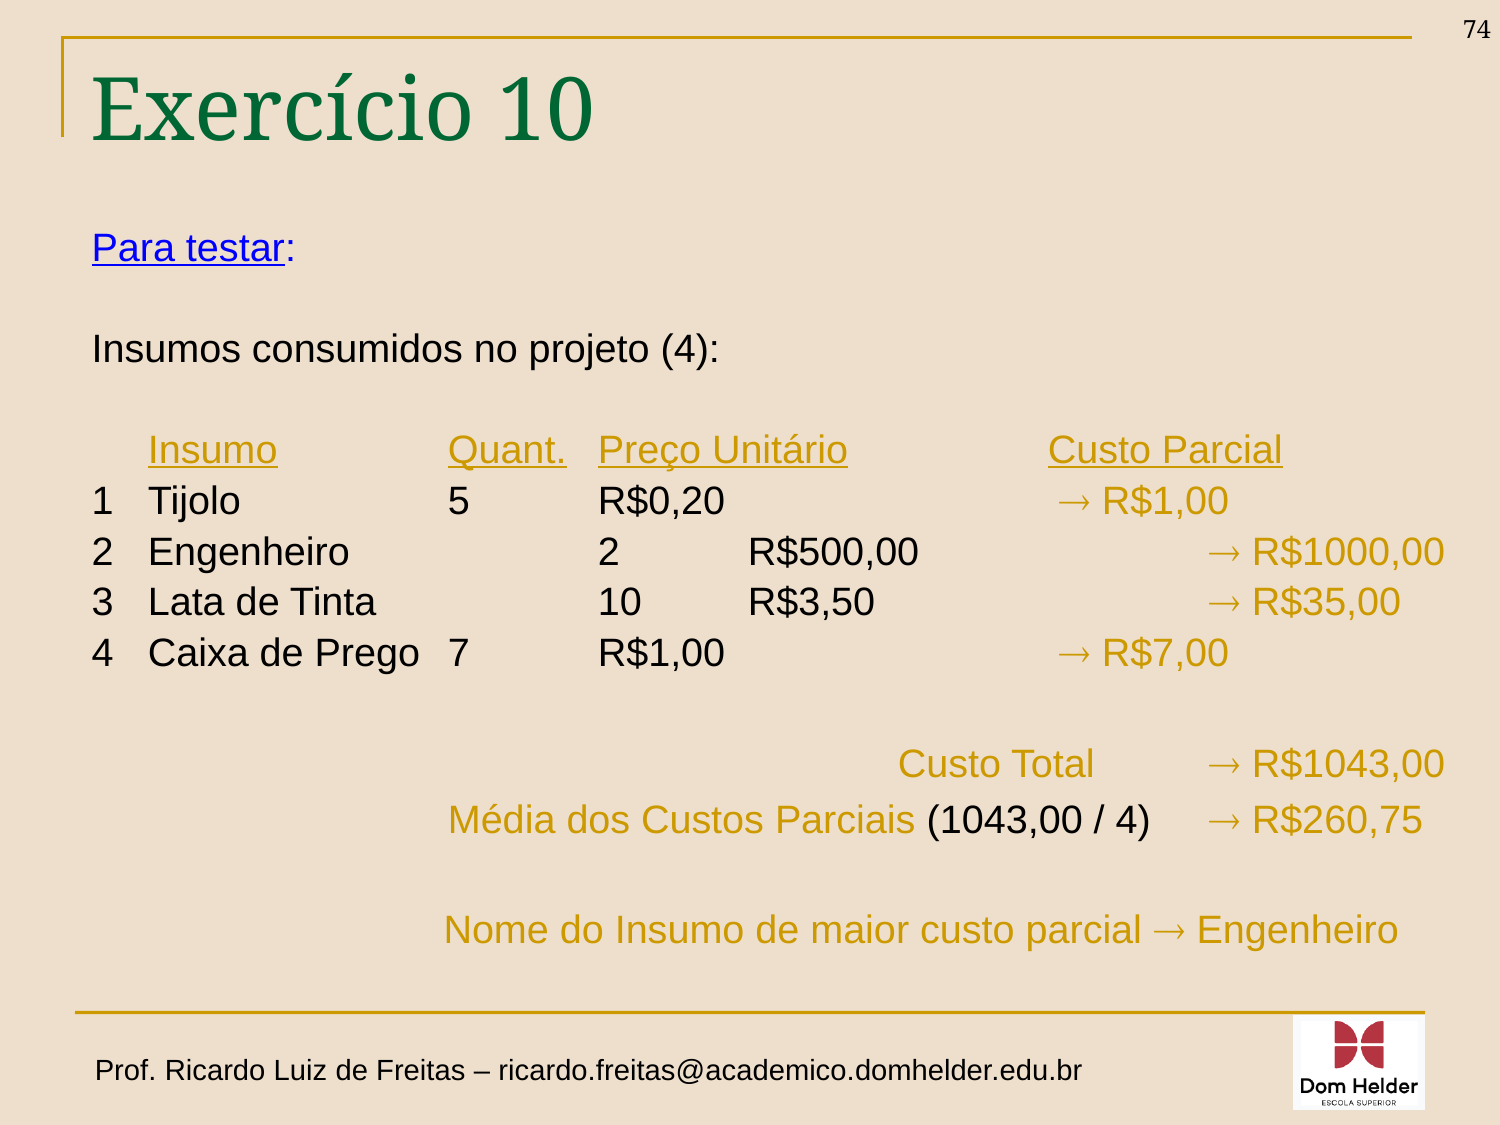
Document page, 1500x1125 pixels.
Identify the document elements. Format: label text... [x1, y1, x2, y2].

slide_number 74 [1392, 0, 1500, 55]
text_box Para testar: Insumos consumidos no projeto (4): Insumo Quant. Preço Unitário Custo Parcial 1 Tijolo 5 R$0,20  R$1,00 2 Engenheiro 2 R$500,00  R$1000,00 3 Lata de Tinta 10 R$3,50  R$35,00 4 Caixa de Prego 7 R$1,00  R$7,00 Custo Total  R$1043,00 Média dos Custos Parciais (1043,00 / 4)  R$260,75 Nome do Insumo de maior custo parcial  Engenheiro [76, 219, 1500, 988]
title Exercício 10 [75, 45, 1425, 233]
picture [1293, 1015, 1425, 1110]
